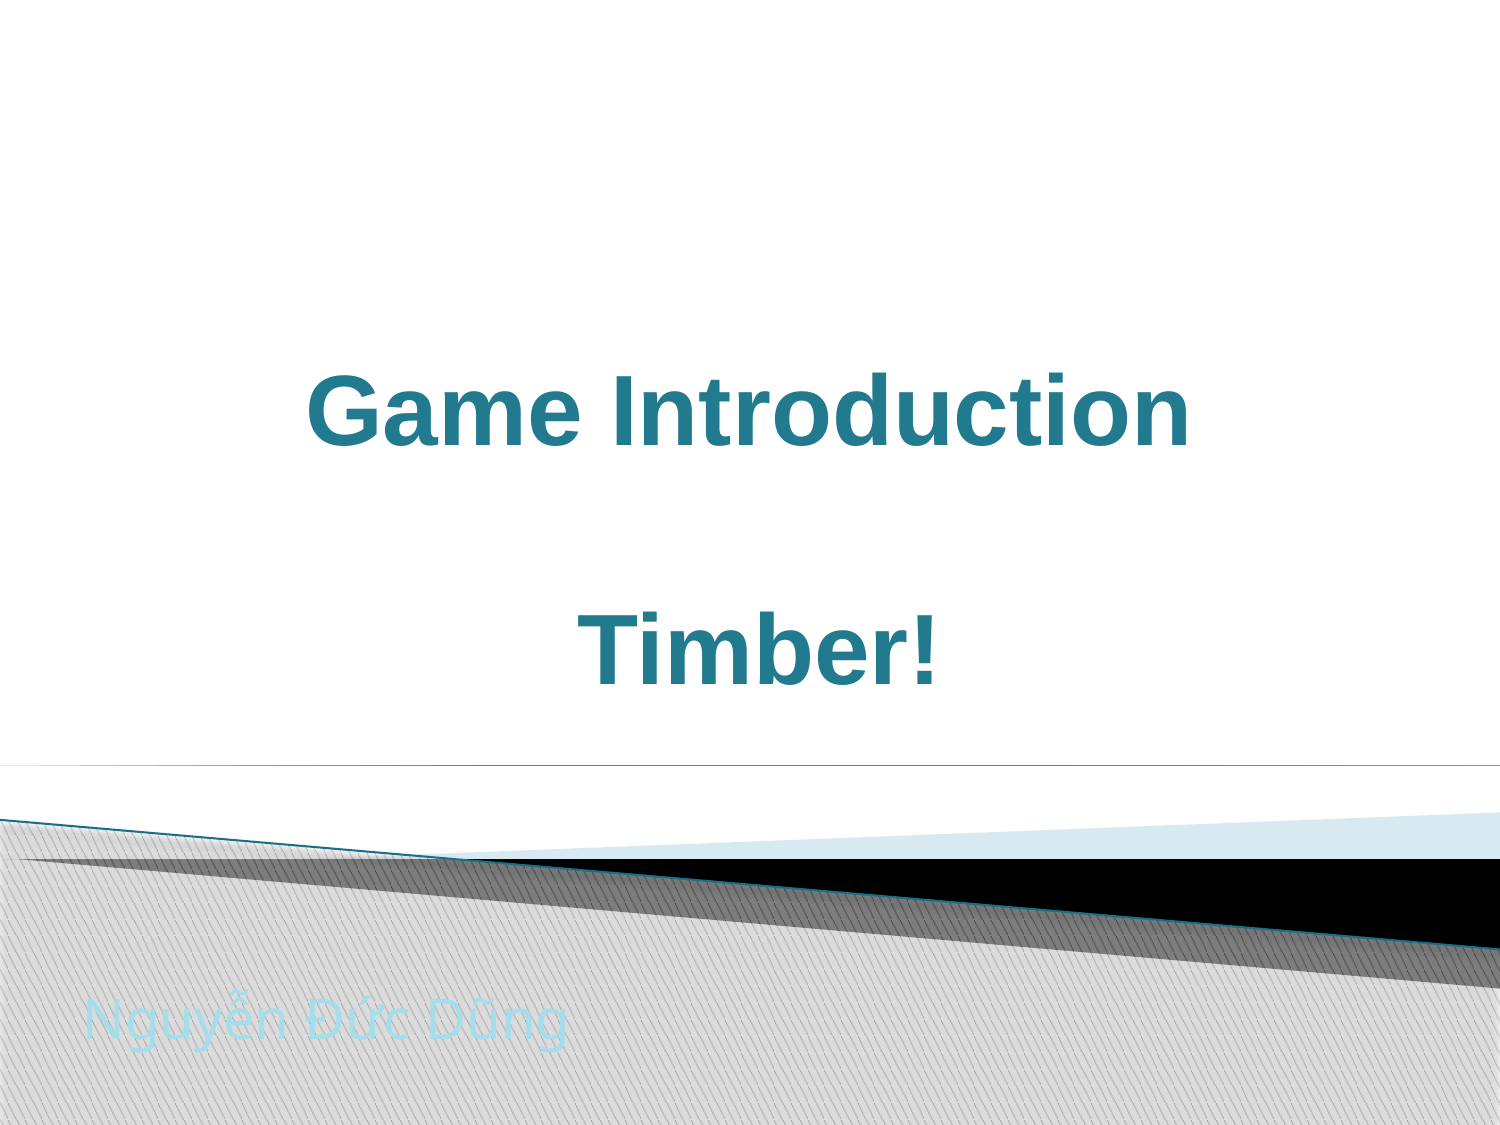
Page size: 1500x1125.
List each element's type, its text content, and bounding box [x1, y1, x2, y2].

picture [1350, 938, 1500, 989]
picture [5, 859, 904, 900]
title Game Introduction Timber! [112, 112, 1400, 713]
subtitle Nguyễn Đức Dũng [75, 900, 1350, 1097]
